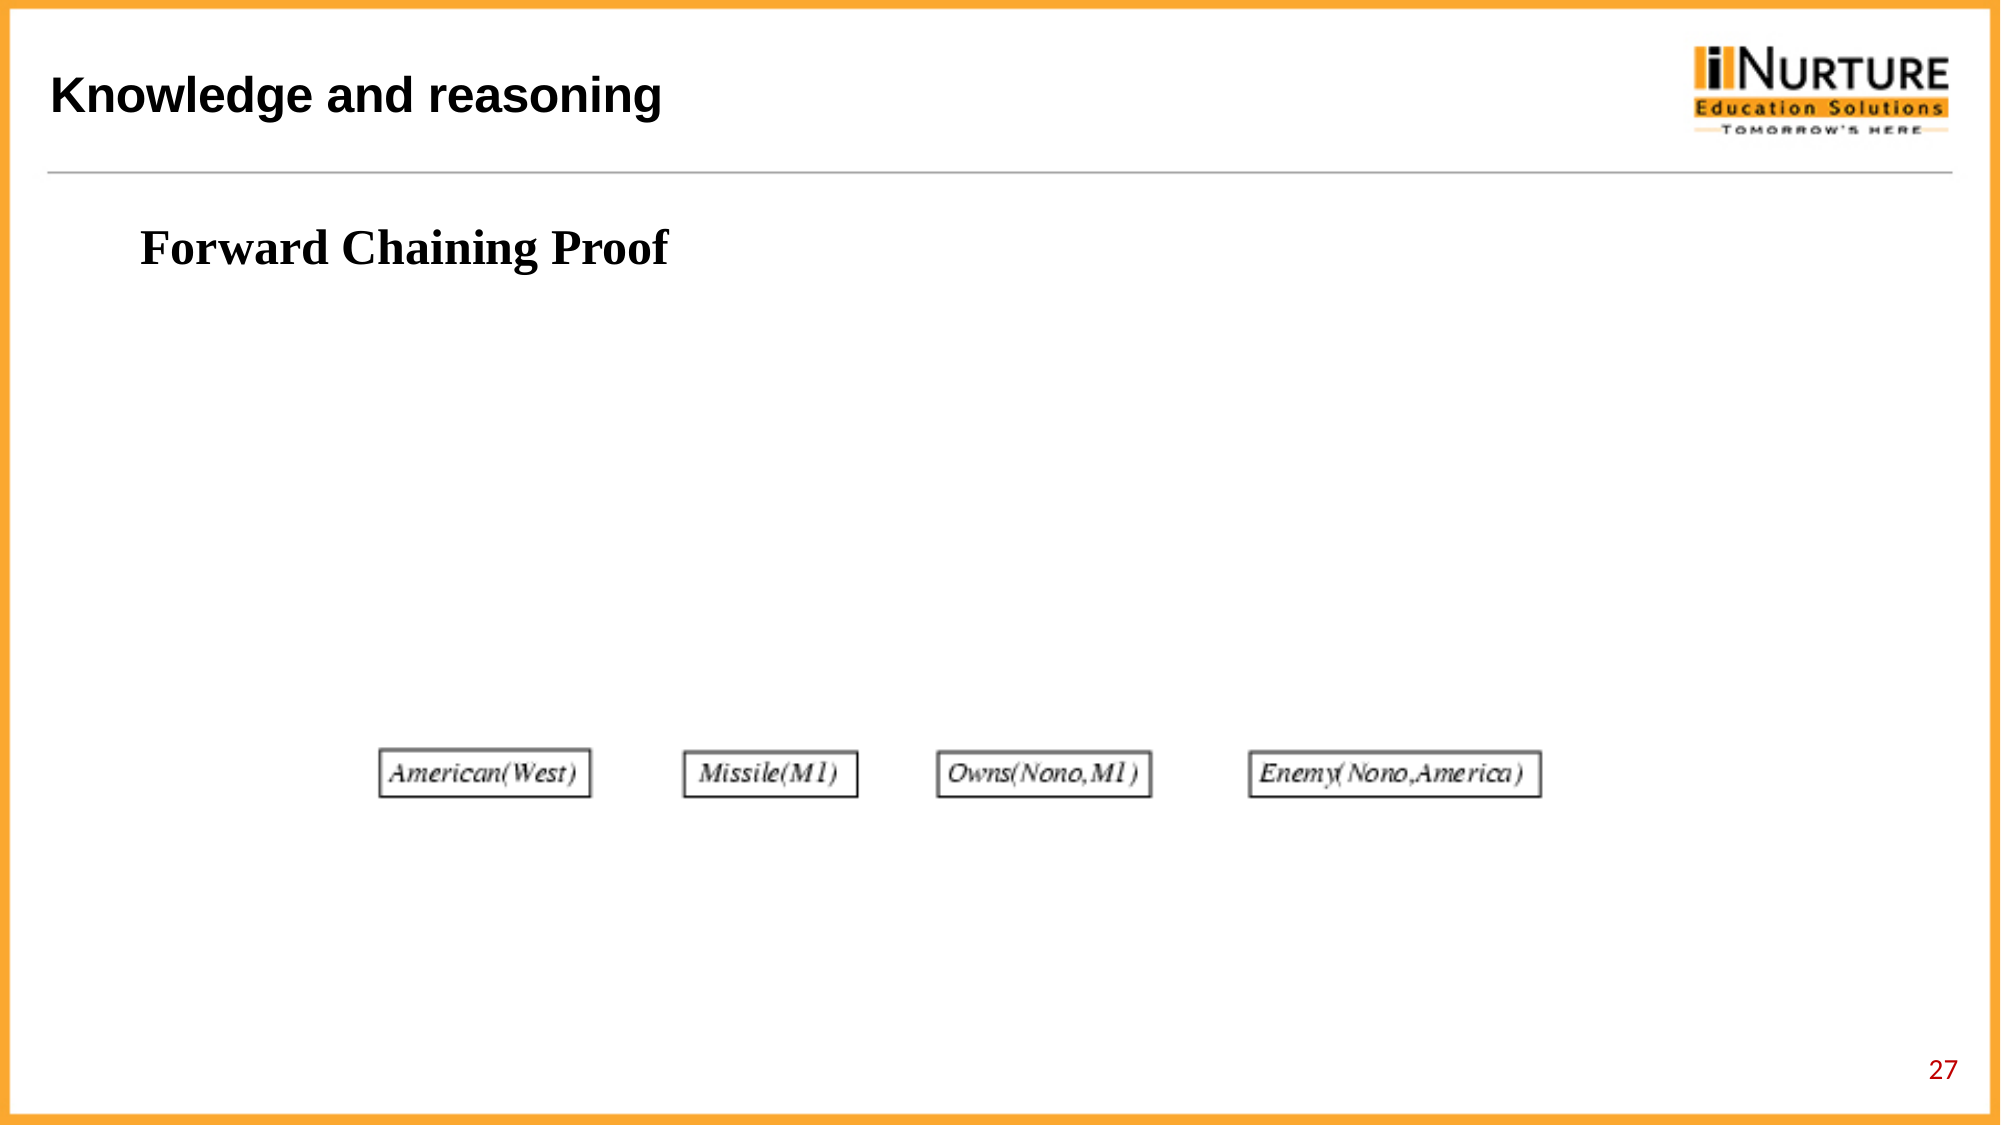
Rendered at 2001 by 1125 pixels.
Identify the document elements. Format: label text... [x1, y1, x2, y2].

picture [0, 0, 2001, 1125]
text_box Forward Chaining Proof [66, 207, 2000, 283]
